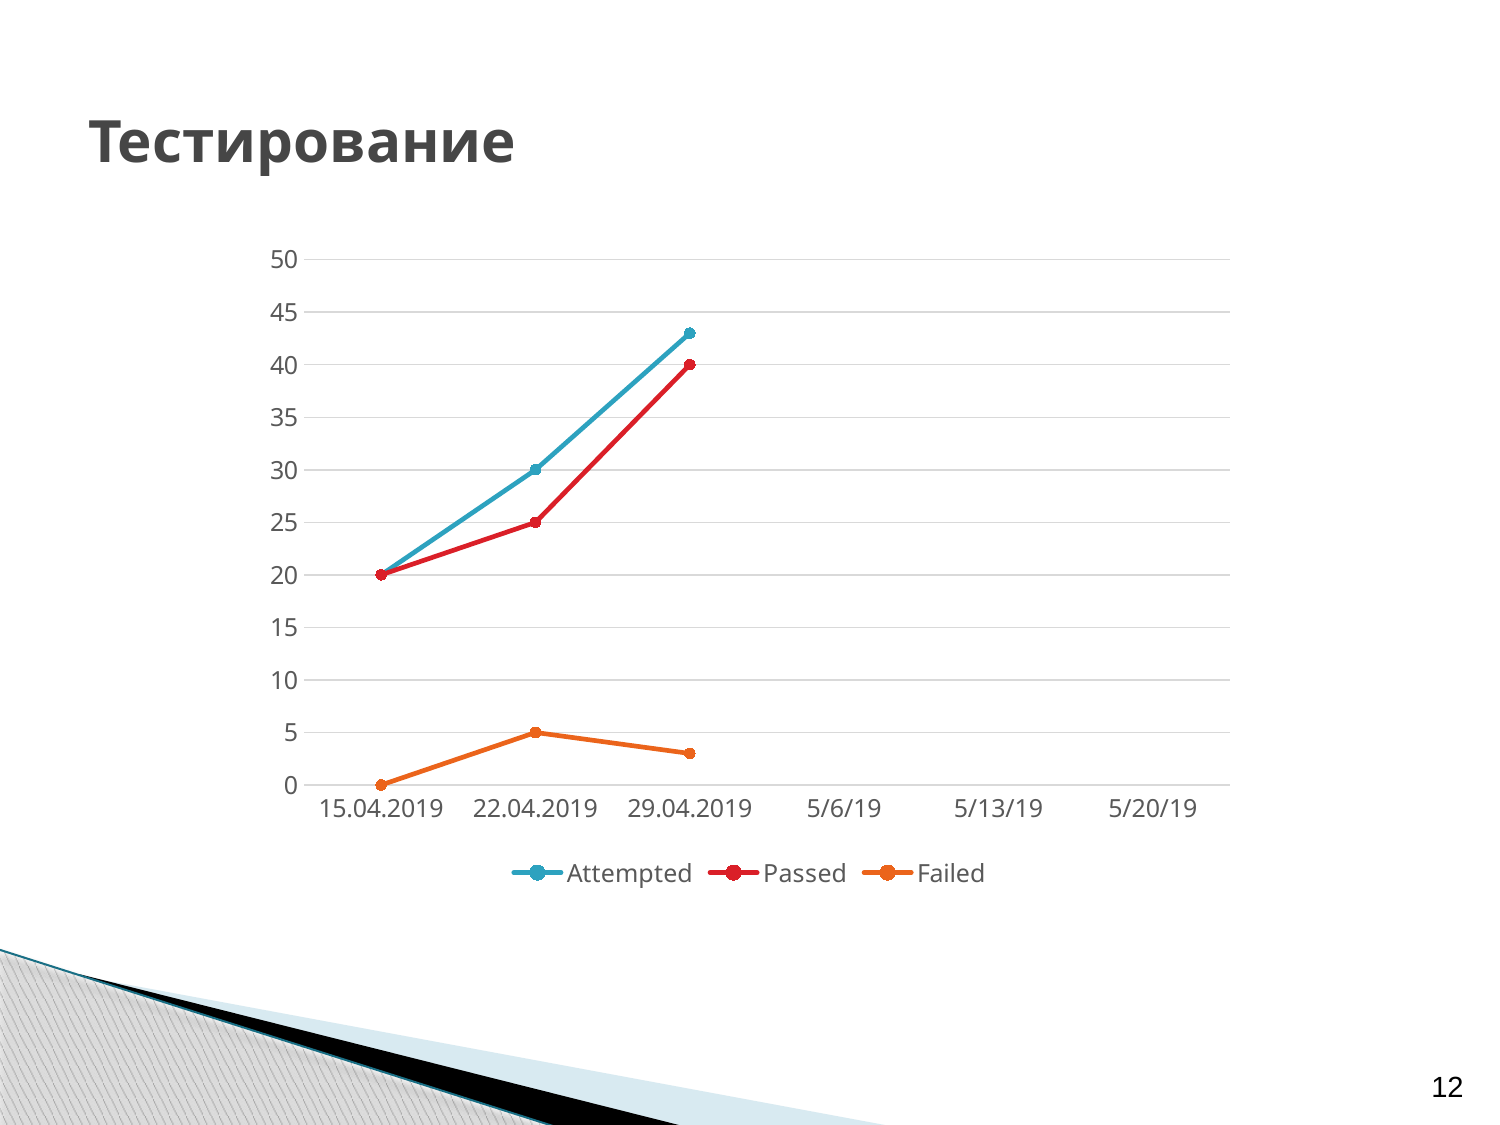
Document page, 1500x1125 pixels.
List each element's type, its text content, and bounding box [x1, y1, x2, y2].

title Тестирование [75, 45, 1425, 233]
chart [249, 228, 1251, 897]
slide_number 12 [1400, 1051, 1479, 1112]
